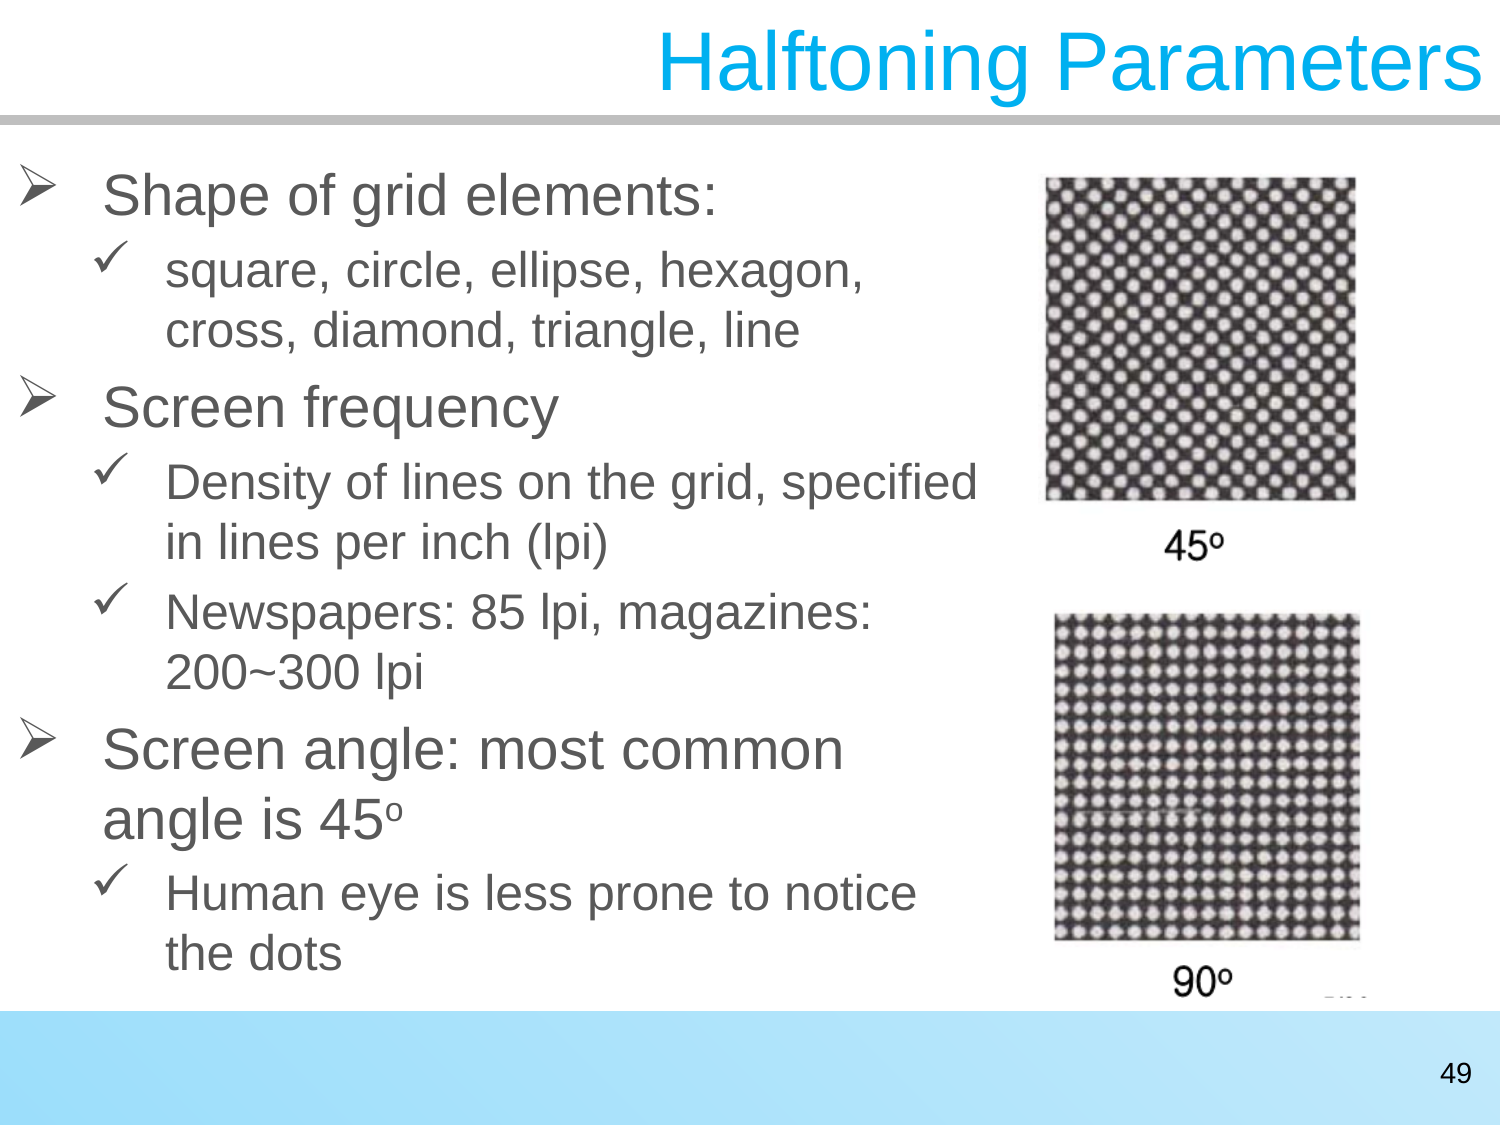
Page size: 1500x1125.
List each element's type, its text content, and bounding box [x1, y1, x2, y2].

title Halftoning Parameters [0, 0, 1500, 114]
slide_number 49 [1387, 1046, 1488, 1125]
list Shape of grid elements: square, circle, ellipse, hexagon, cross, diamond, triangle, line Screen frequency Density of lines on the grid, specified in lines per inch (lpi) Newspapers: 85 lpi, magazines: 200~300 lpi Screen angle: most common angle is 45o Human eye is less prone to notice the dots [0, 149, 1013, 1012]
picture [1047, 606, 1374, 998]
picture [1037, 170, 1363, 562]
